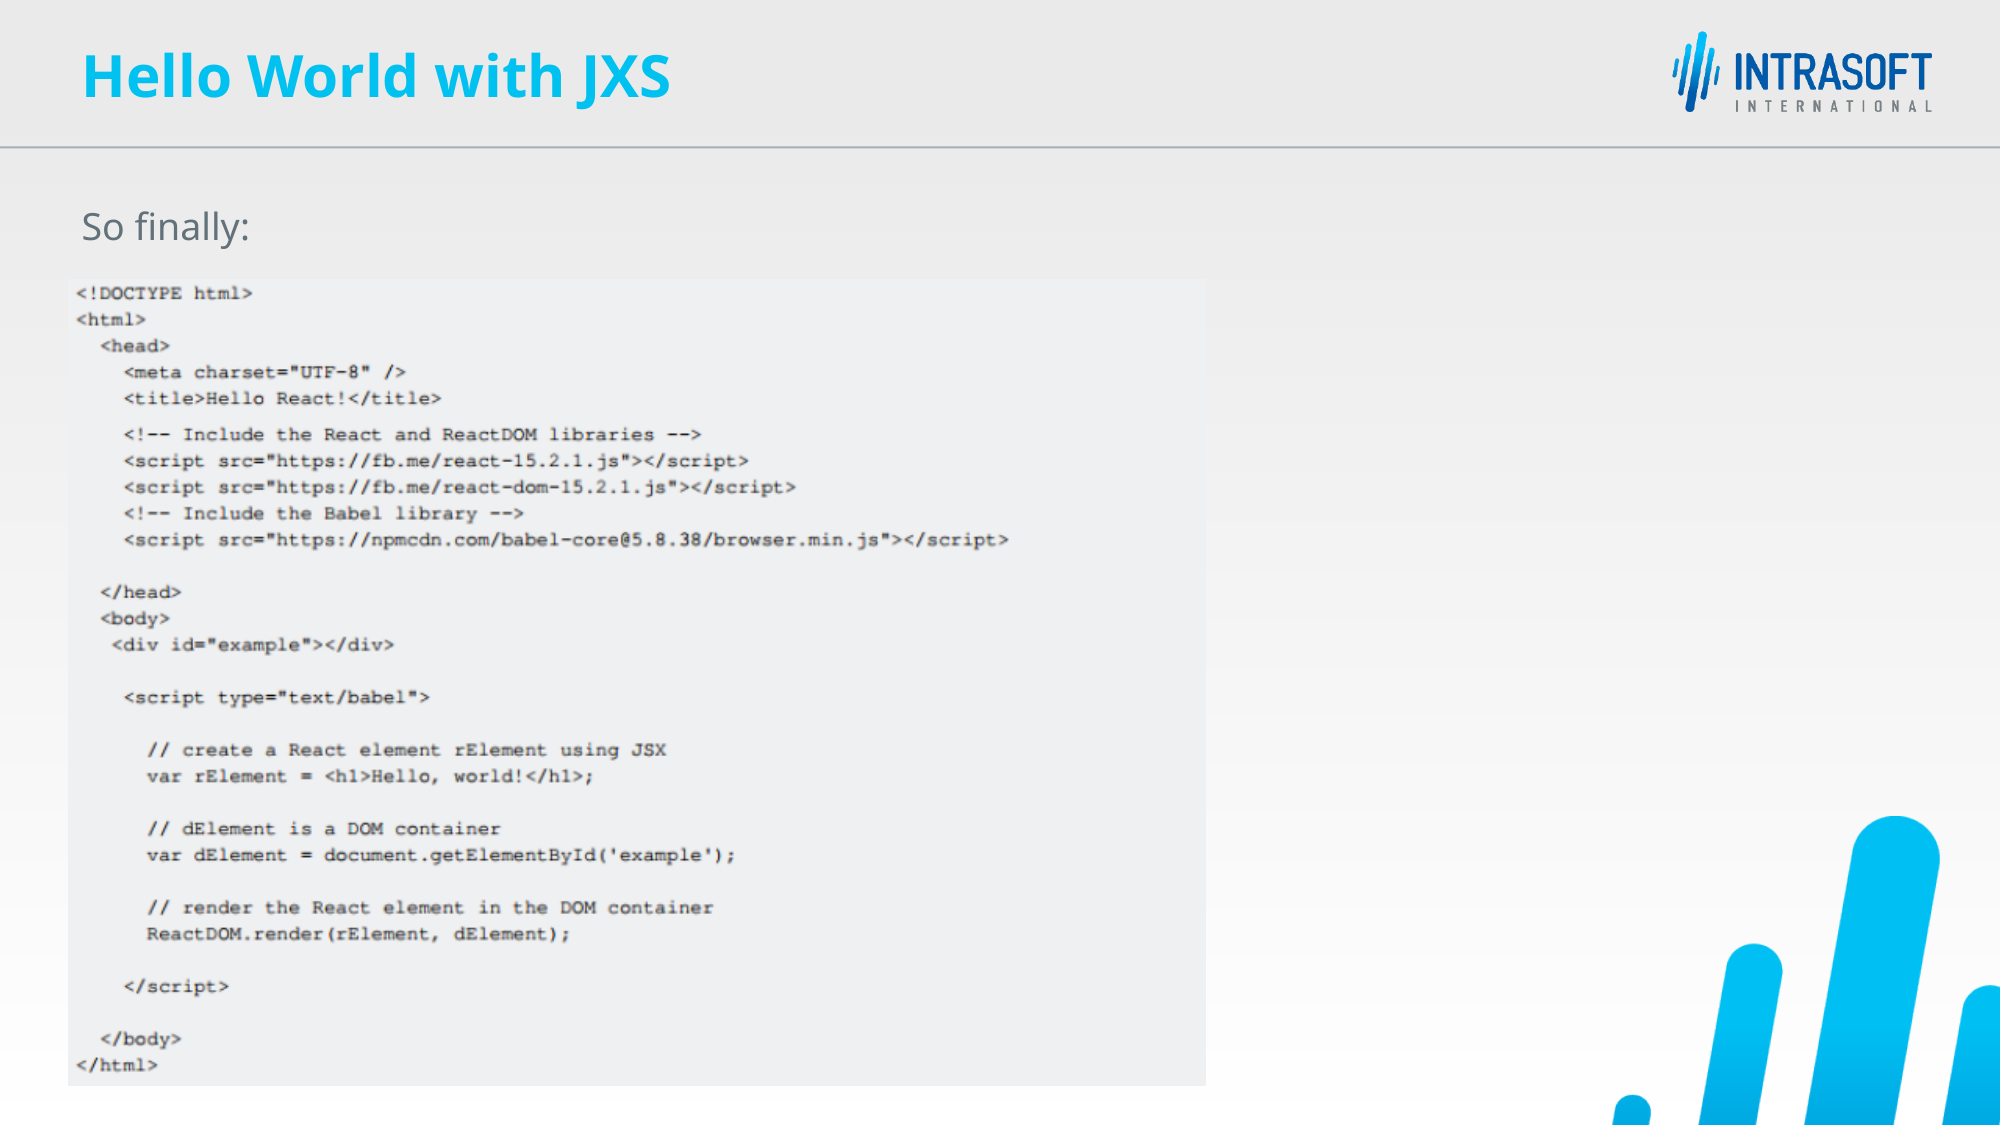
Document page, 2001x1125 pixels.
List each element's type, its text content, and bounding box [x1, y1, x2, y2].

picture [1651, 24, 1953, 120]
picture [1894, 816, 2000, 1125]
text_box Hello World with JXS [66, 0, 1626, 149]
picture [1587, 816, 1887, 1125]
picture [67, 278, 1206, 1086]
text_box So finally: [66, 178, 1913, 256]
